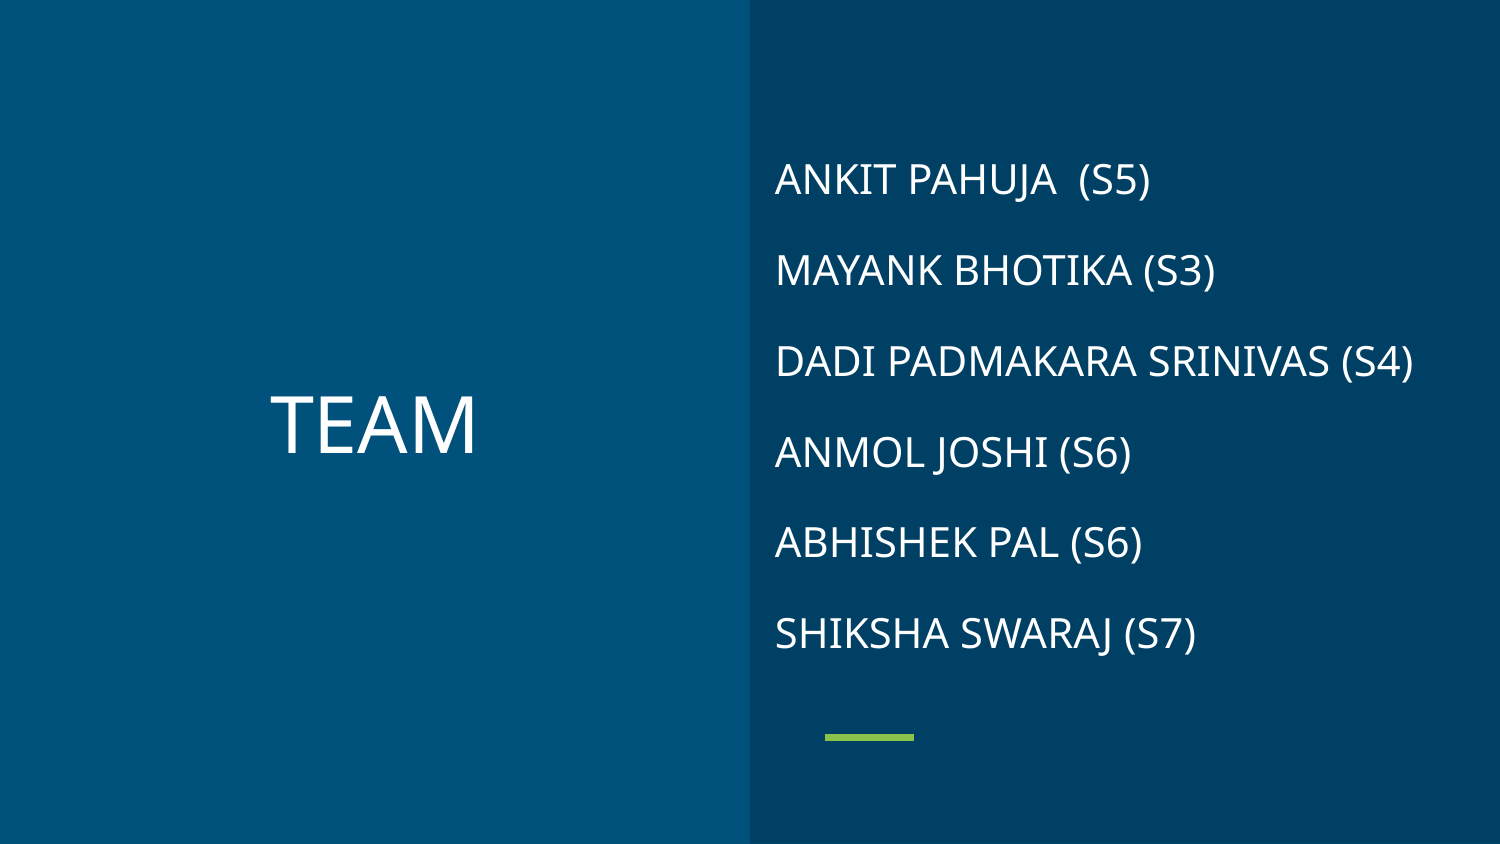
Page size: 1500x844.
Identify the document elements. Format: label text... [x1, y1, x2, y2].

title TEAM [43, 313, 708, 530]
list ANKIT PAHUJA (S5) MAYANK BHOTIKA (S3) DADI PADMAKARA SRINIVAS (S4) ANMOL JOSHI (S6) ABHISHEK PAL (S6) SHIKSHA SWARAJ (S7) [760, 168, 1440, 725]
